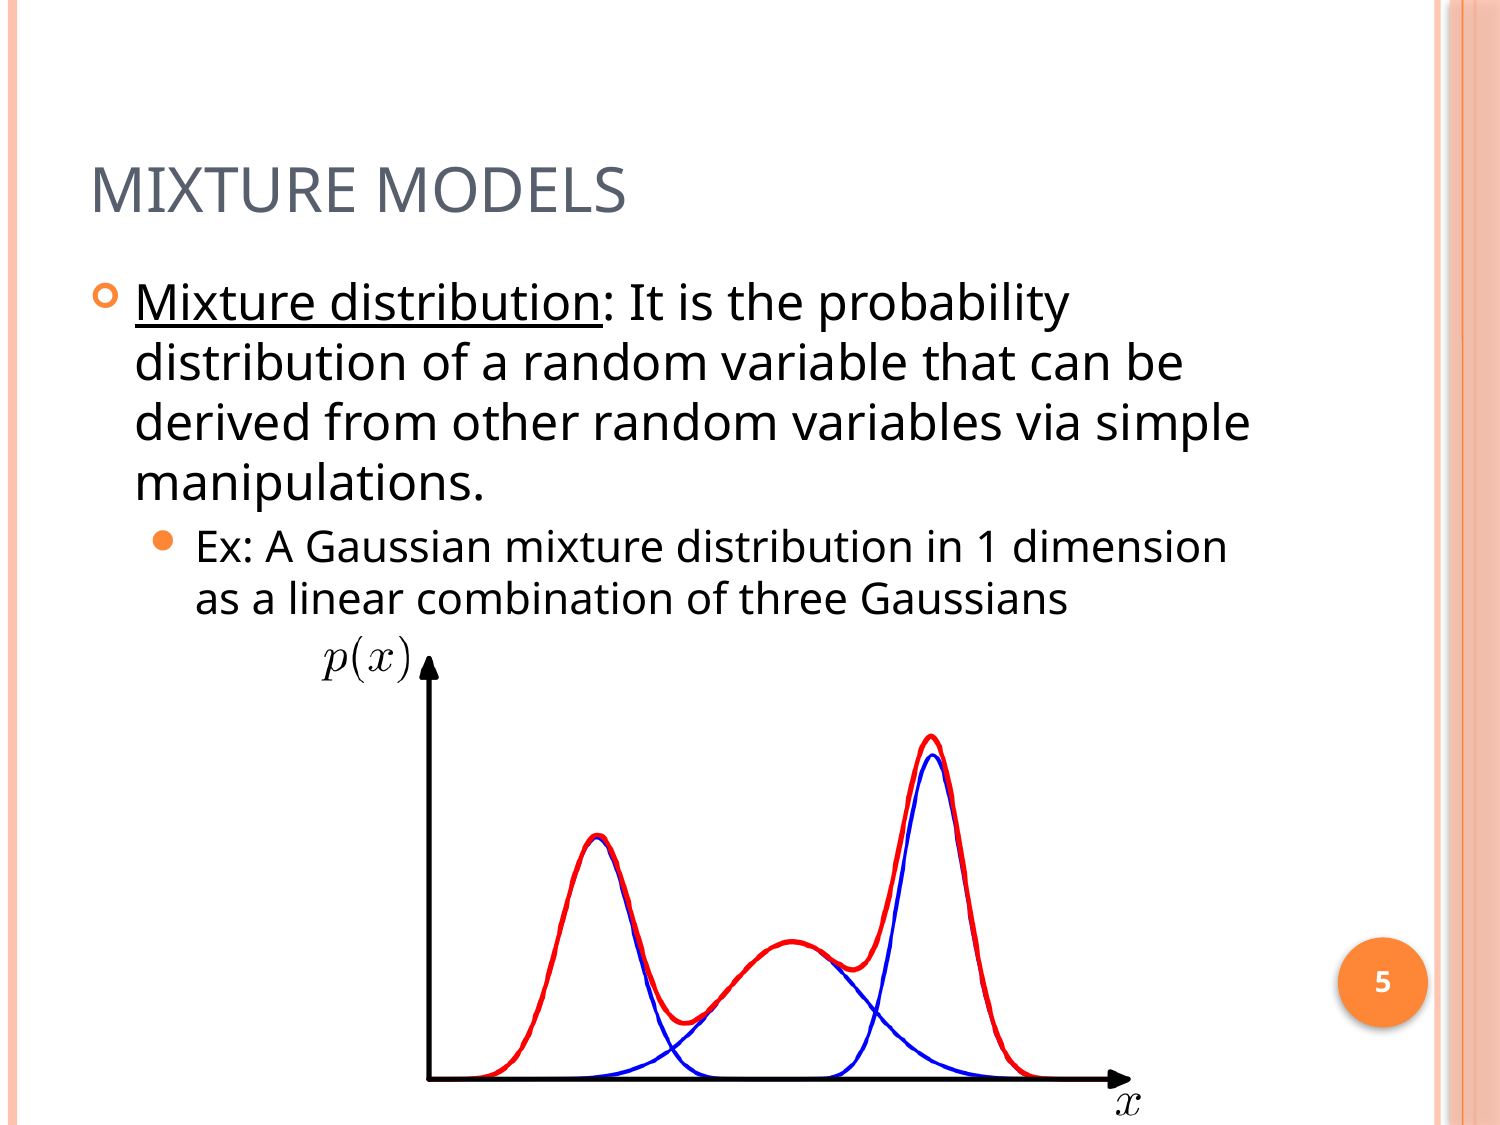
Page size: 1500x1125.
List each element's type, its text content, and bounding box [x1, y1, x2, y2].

list Mixture distribution: It is the probability distribution of a random variable that can be derived from other random variables via simple manipulations. Ex: A Gaussian mixture distribution in 1 dimension as a linear combination of three Gaussians [75, 262, 1300, 1062]
title Mixture Models [75, 45, 1300, 233]
picture [308, 636, 1192, 1125]
slide_number 5 [1333, 940, 1434, 1027]
